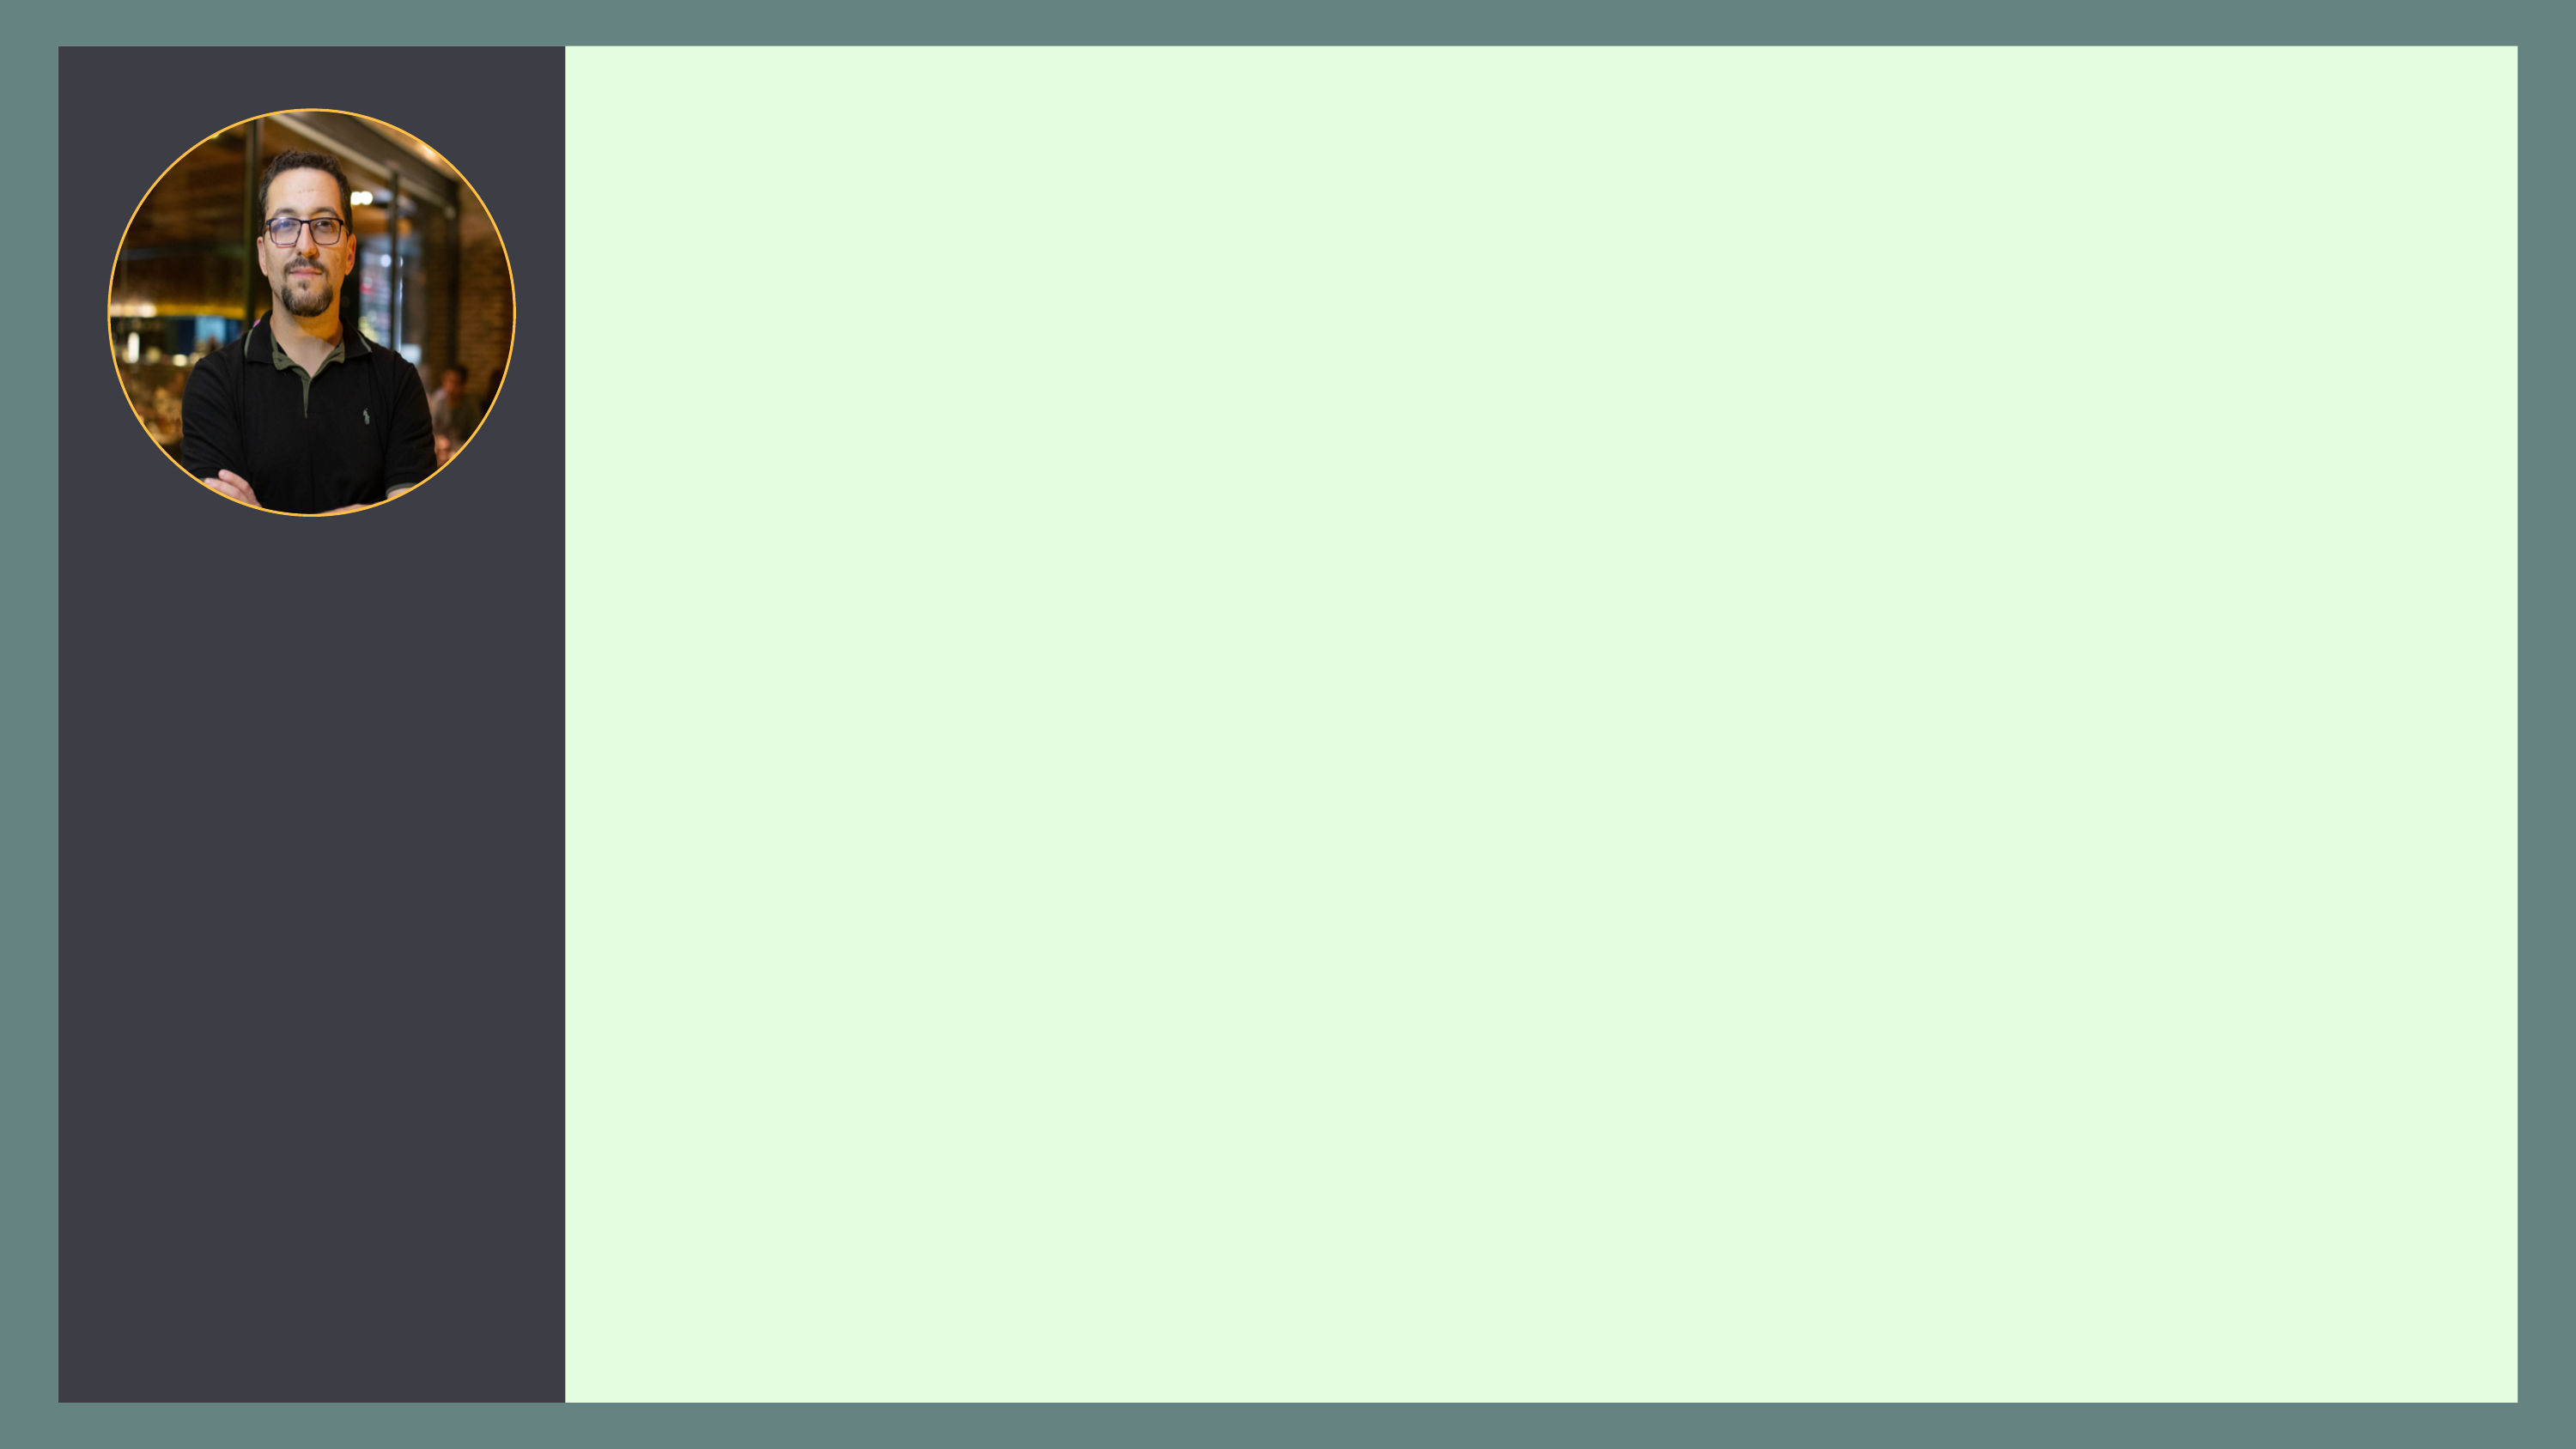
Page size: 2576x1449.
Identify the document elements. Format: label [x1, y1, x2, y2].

text_box [567, 45, 2519, 1404]
text_box [107, 108, 516, 517]
text_box [57, 45, 567, 1404]
